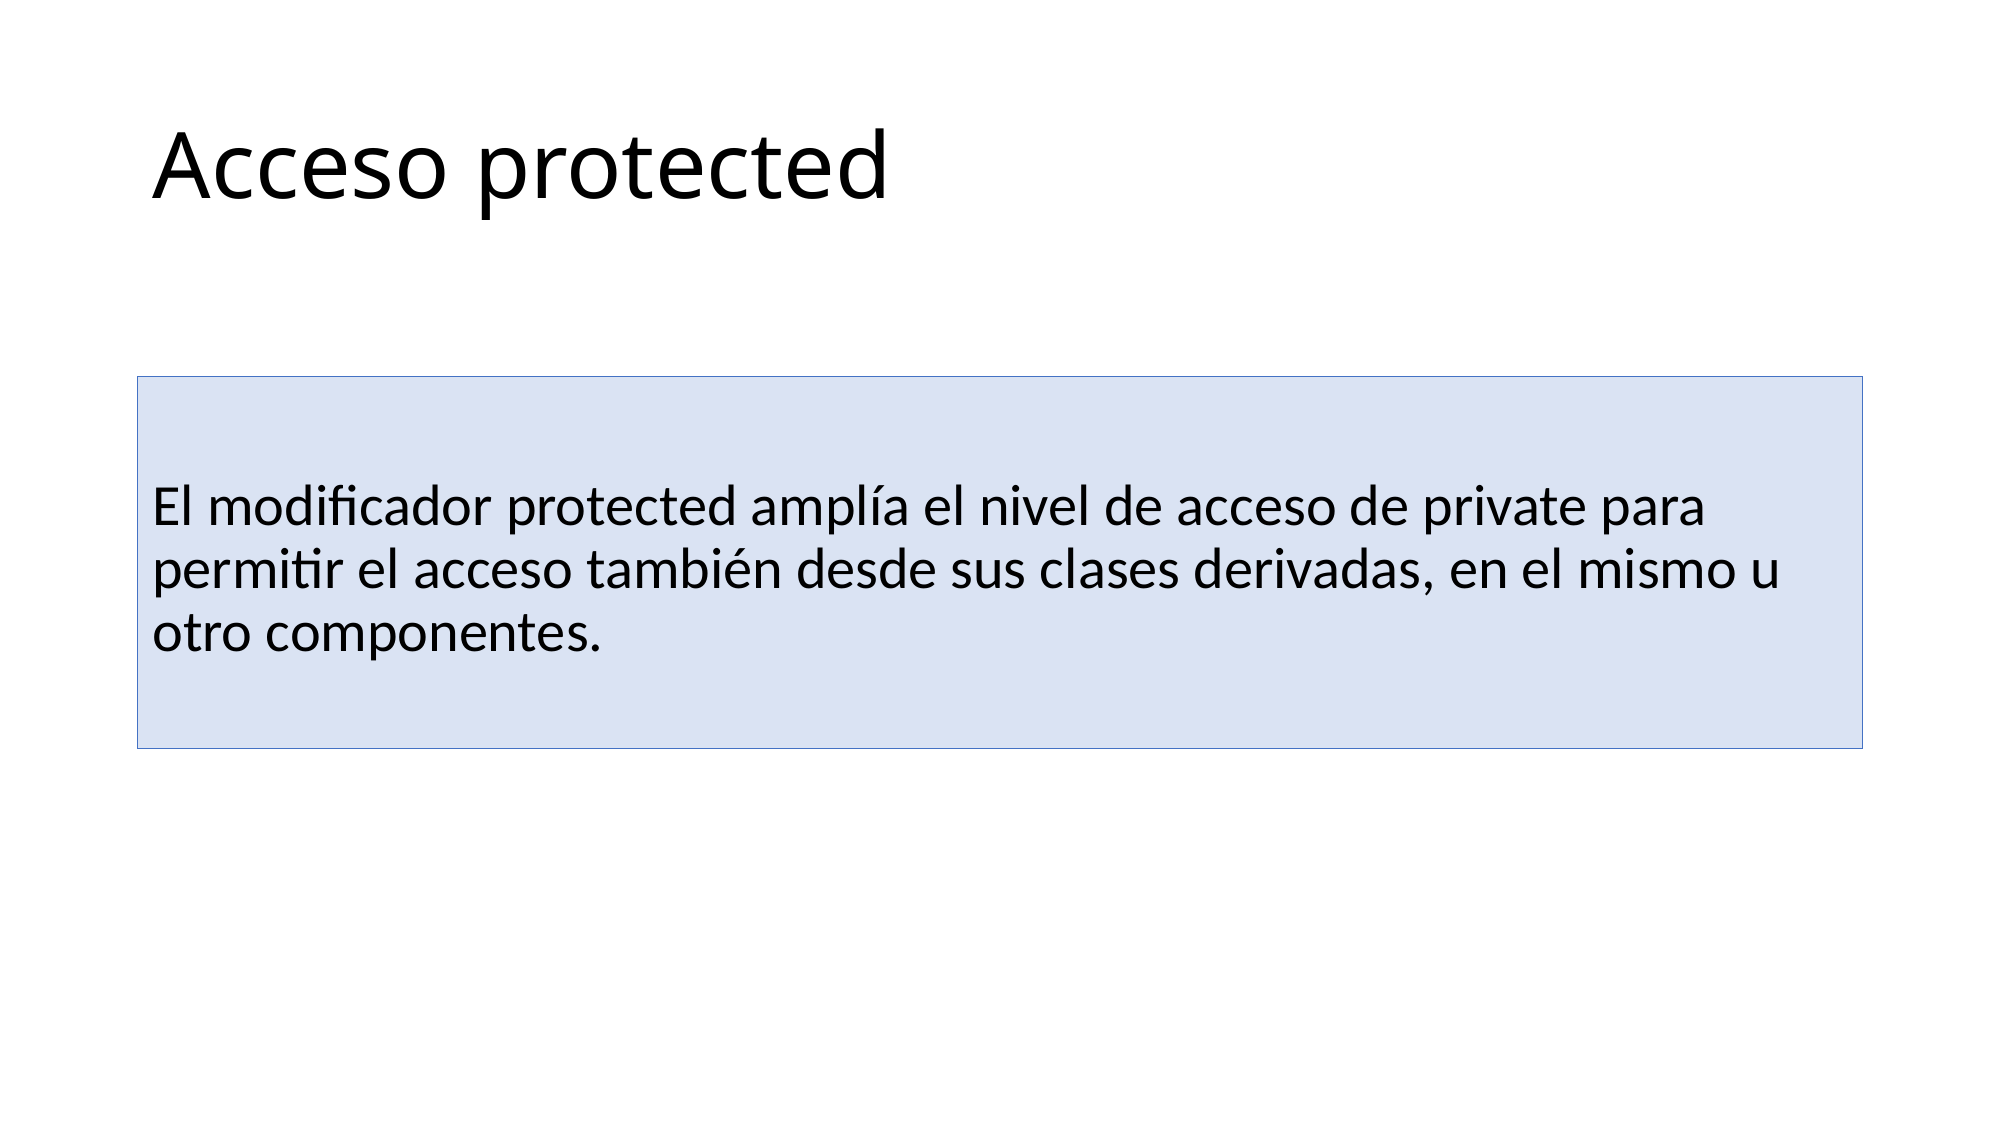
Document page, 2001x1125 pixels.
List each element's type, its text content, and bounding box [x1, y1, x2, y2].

list El modificador protected amplía el nivel de acceso de private para permitir el acceso también desde sus clases derivadas, en el mismo u otro componentes. [137, 376, 1863, 749]
title Acceso protected [137, 59, 1863, 278]
